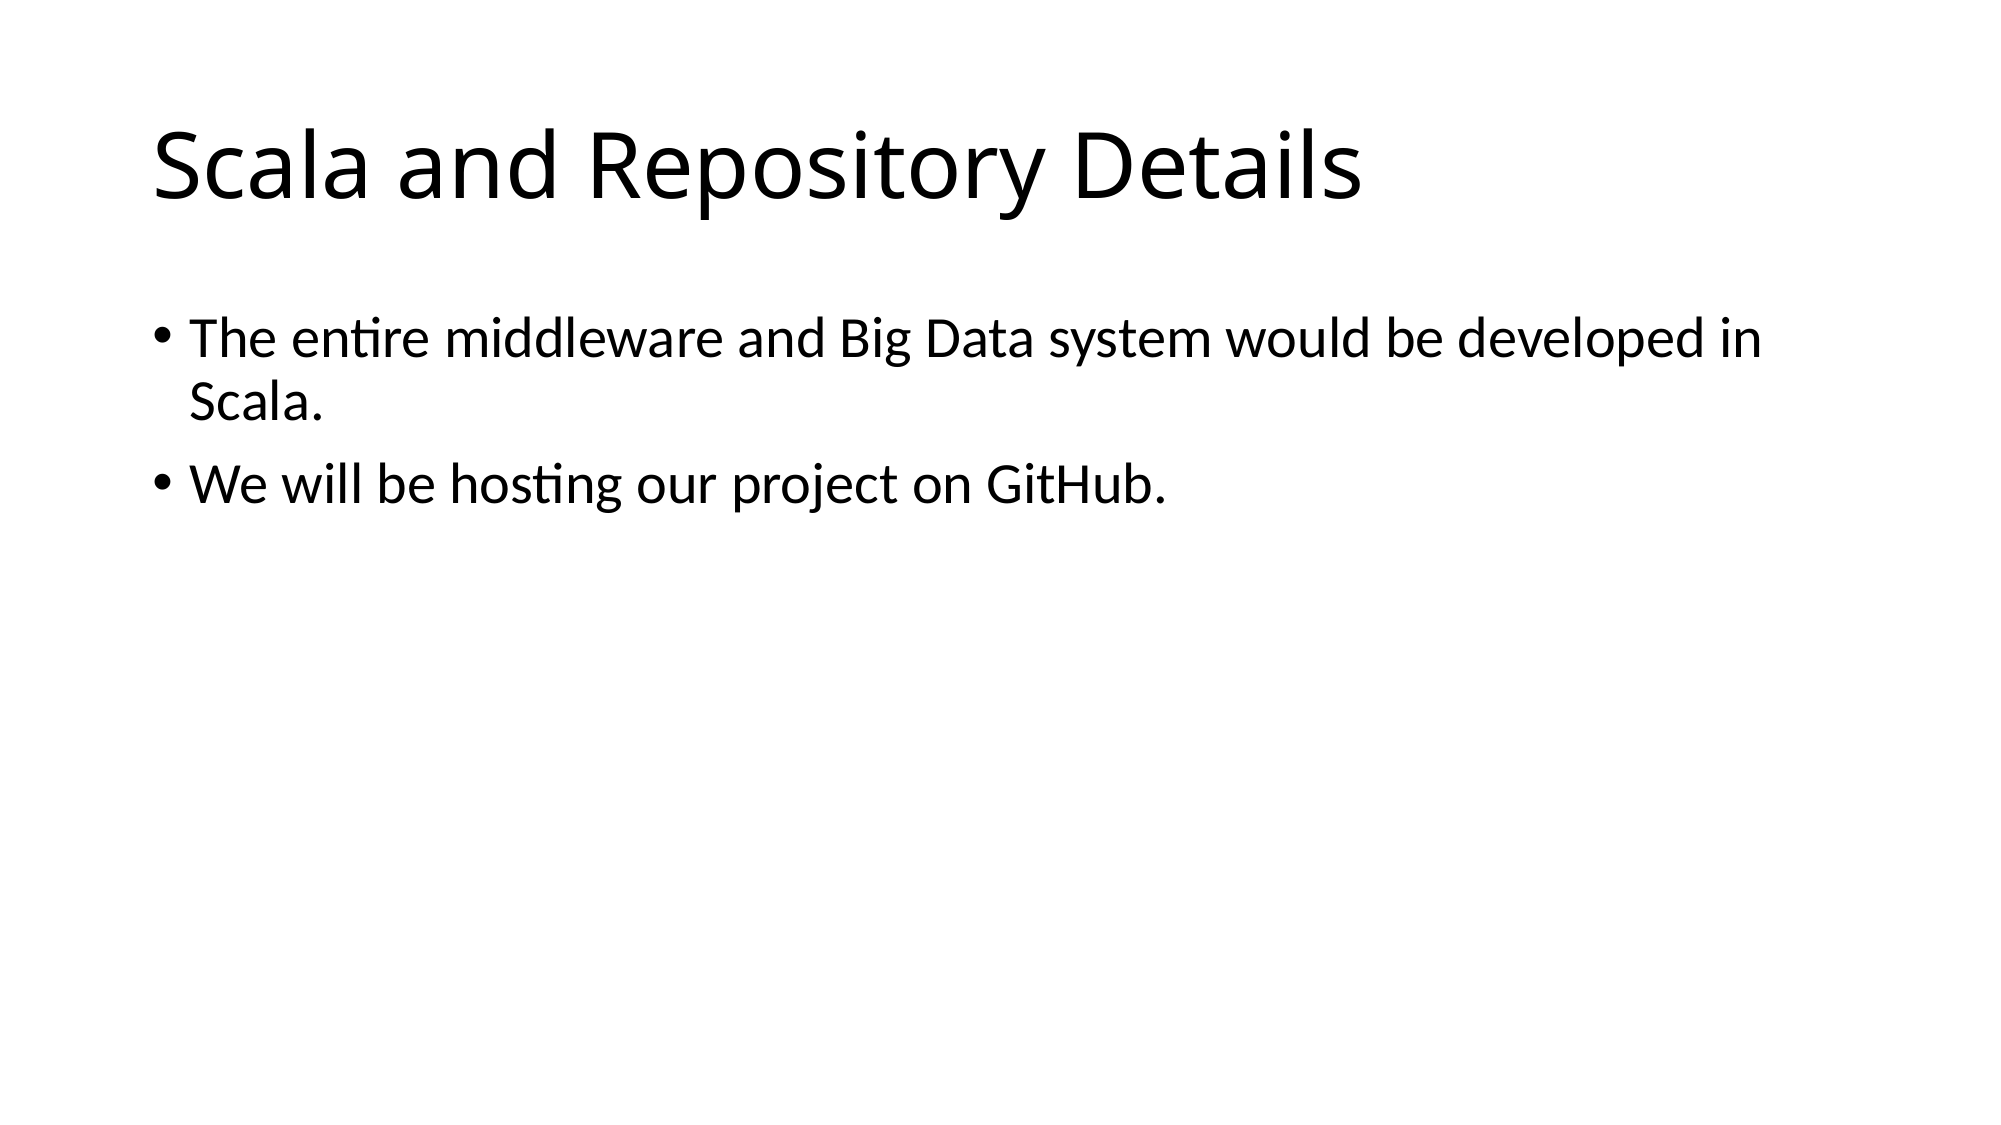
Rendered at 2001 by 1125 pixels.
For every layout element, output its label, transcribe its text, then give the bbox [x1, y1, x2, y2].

title Scala and Repository Details [137, 59, 1863, 278]
list The entire middleware and Big Data system would be developed in Scala. We will be hosting our project on GitHub. [137, 299, 1863, 1014]
